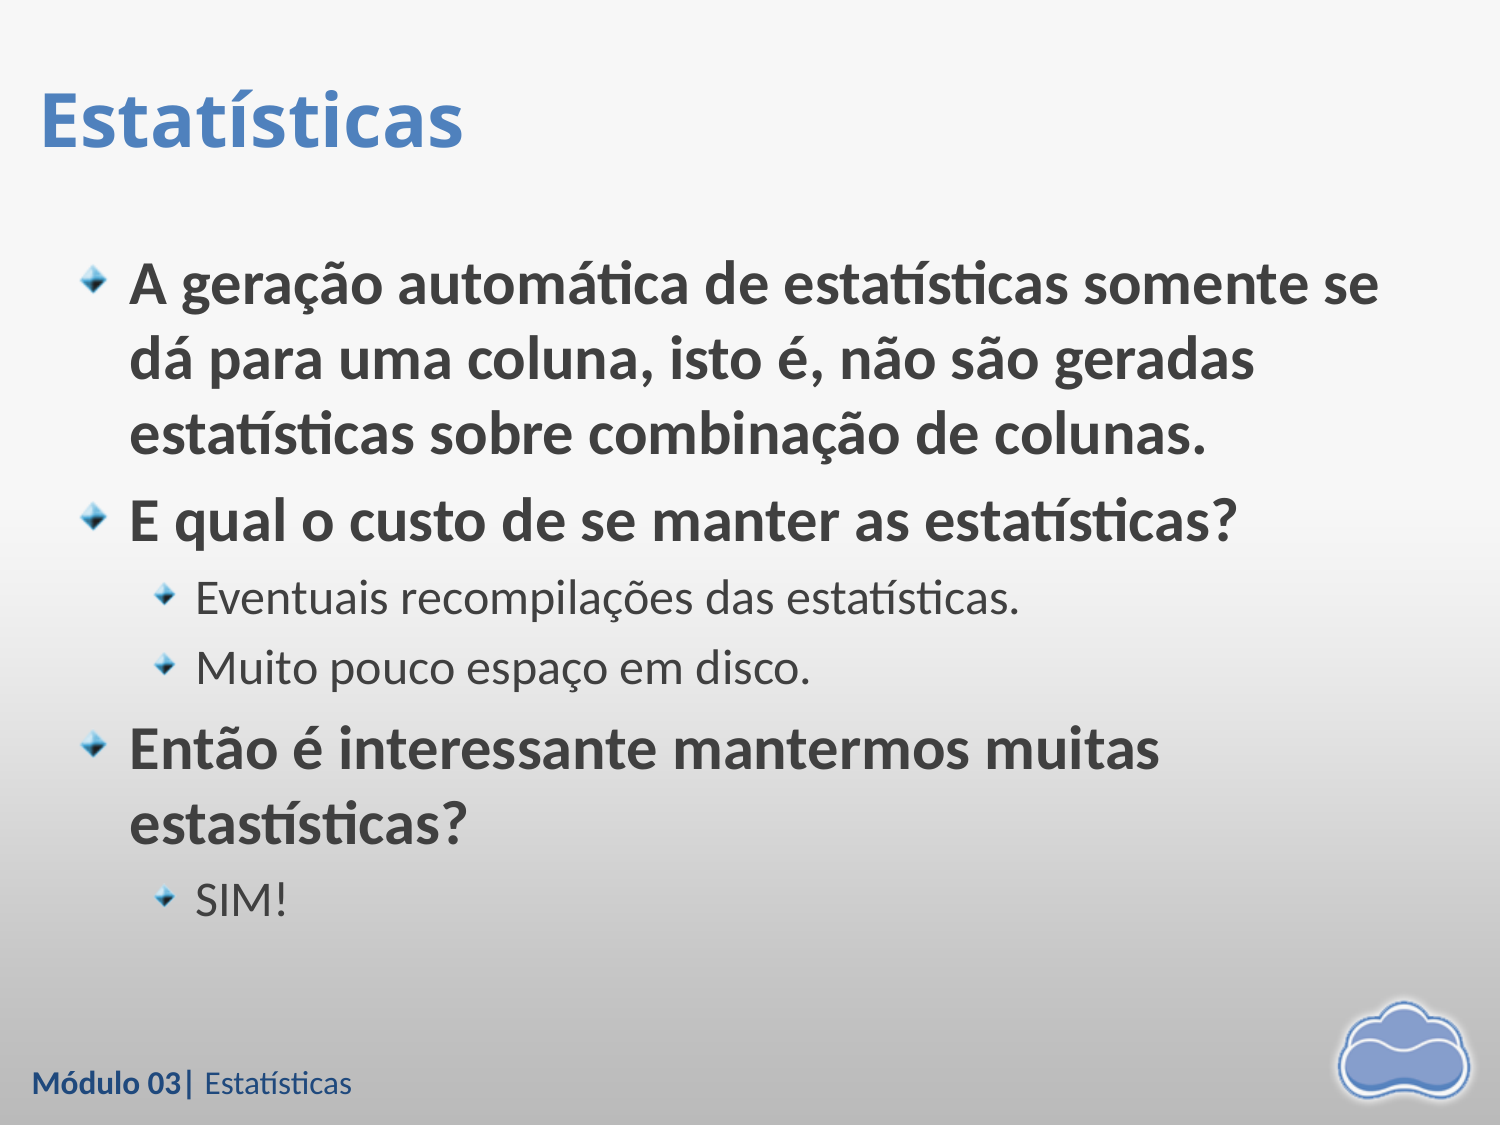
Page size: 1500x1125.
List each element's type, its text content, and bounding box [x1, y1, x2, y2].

list A geração automática de estatísticas somente se dá para uma coluna, isto é, não são geradas estatísticas sobre combinação de colunas. E qual o custo de se manter as estatísticas? Eventuais recompilações das estatísticas. Muito pouco espaço em disco. Então é interessante mantermos muitas estastísticas? SIM! [58, 234, 1430, 961]
title Estatísticas [23, 58, 1500, 176]
picture [0, 0, 1500, 1125]
